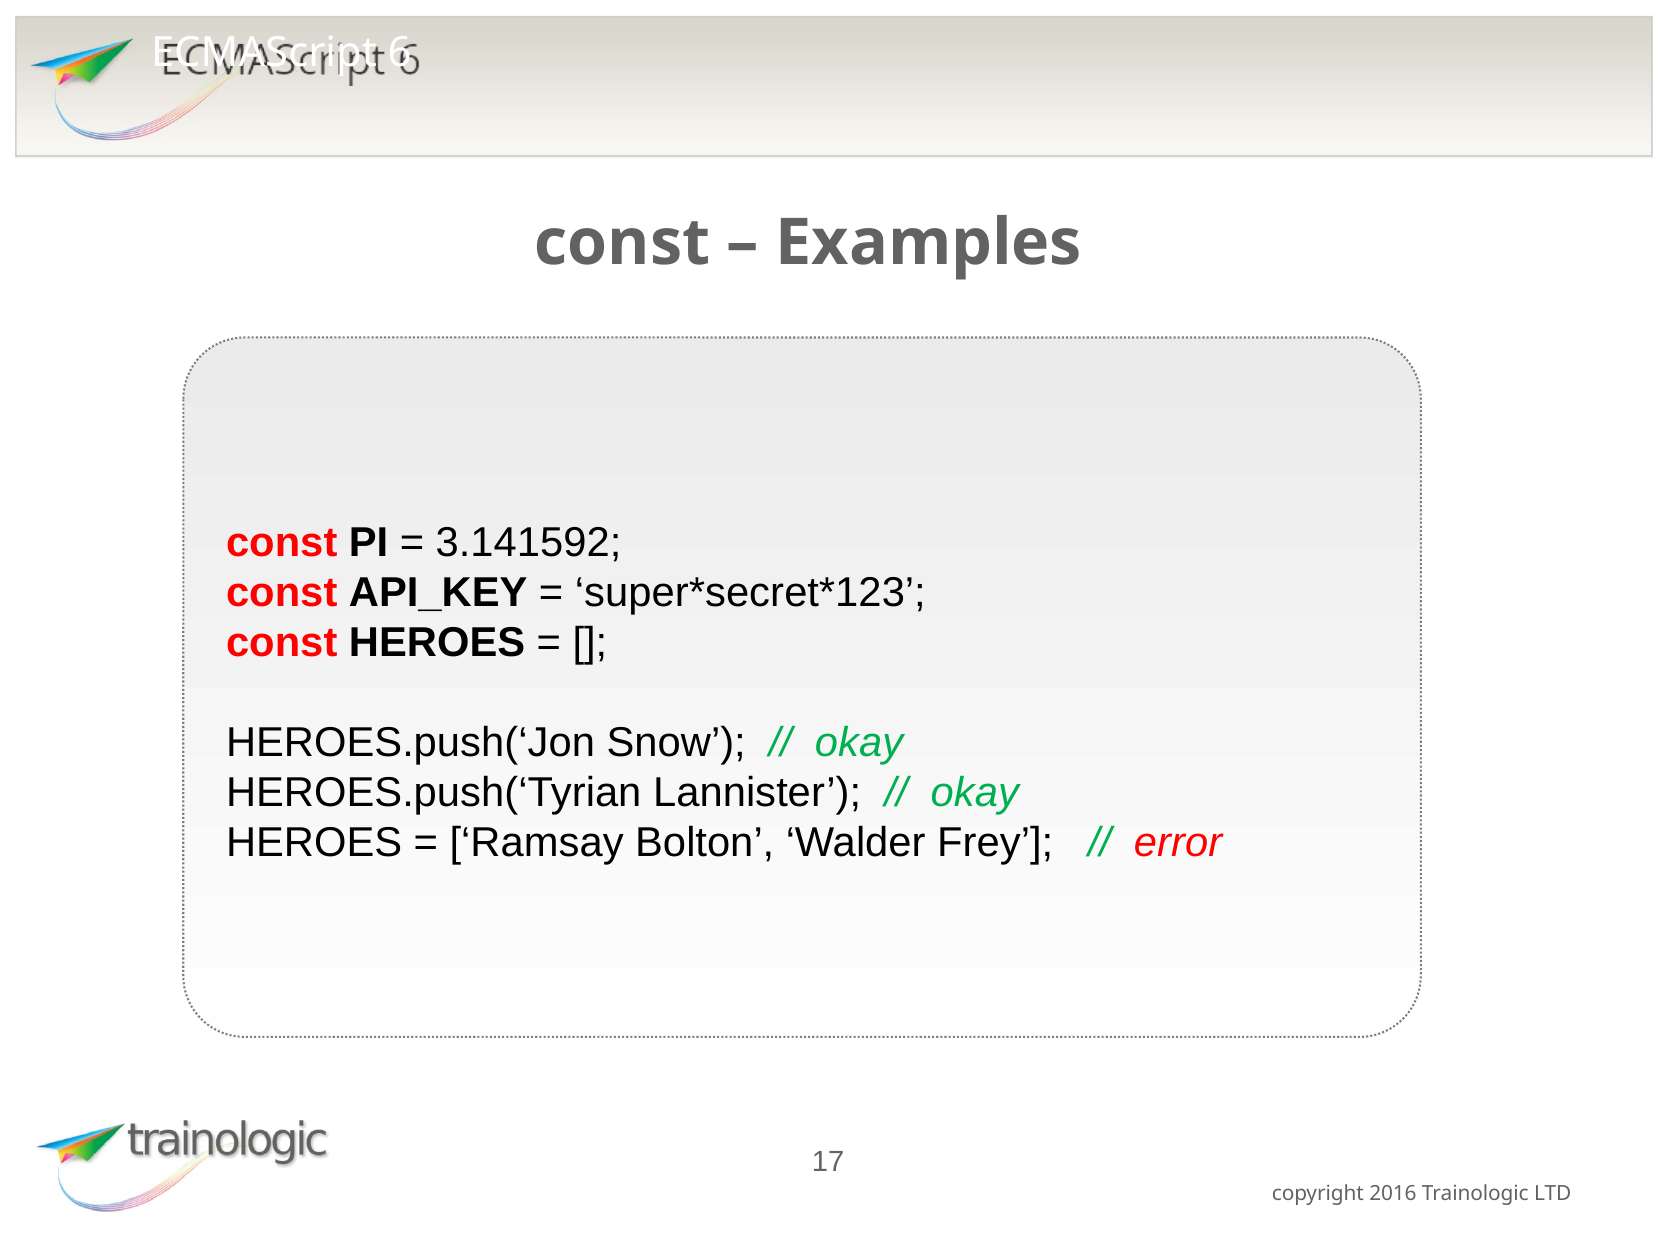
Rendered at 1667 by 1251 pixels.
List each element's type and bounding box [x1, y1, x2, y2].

picture [0, 0, 1667, 1250]
text_box [183, 337, 1422, 1063]
